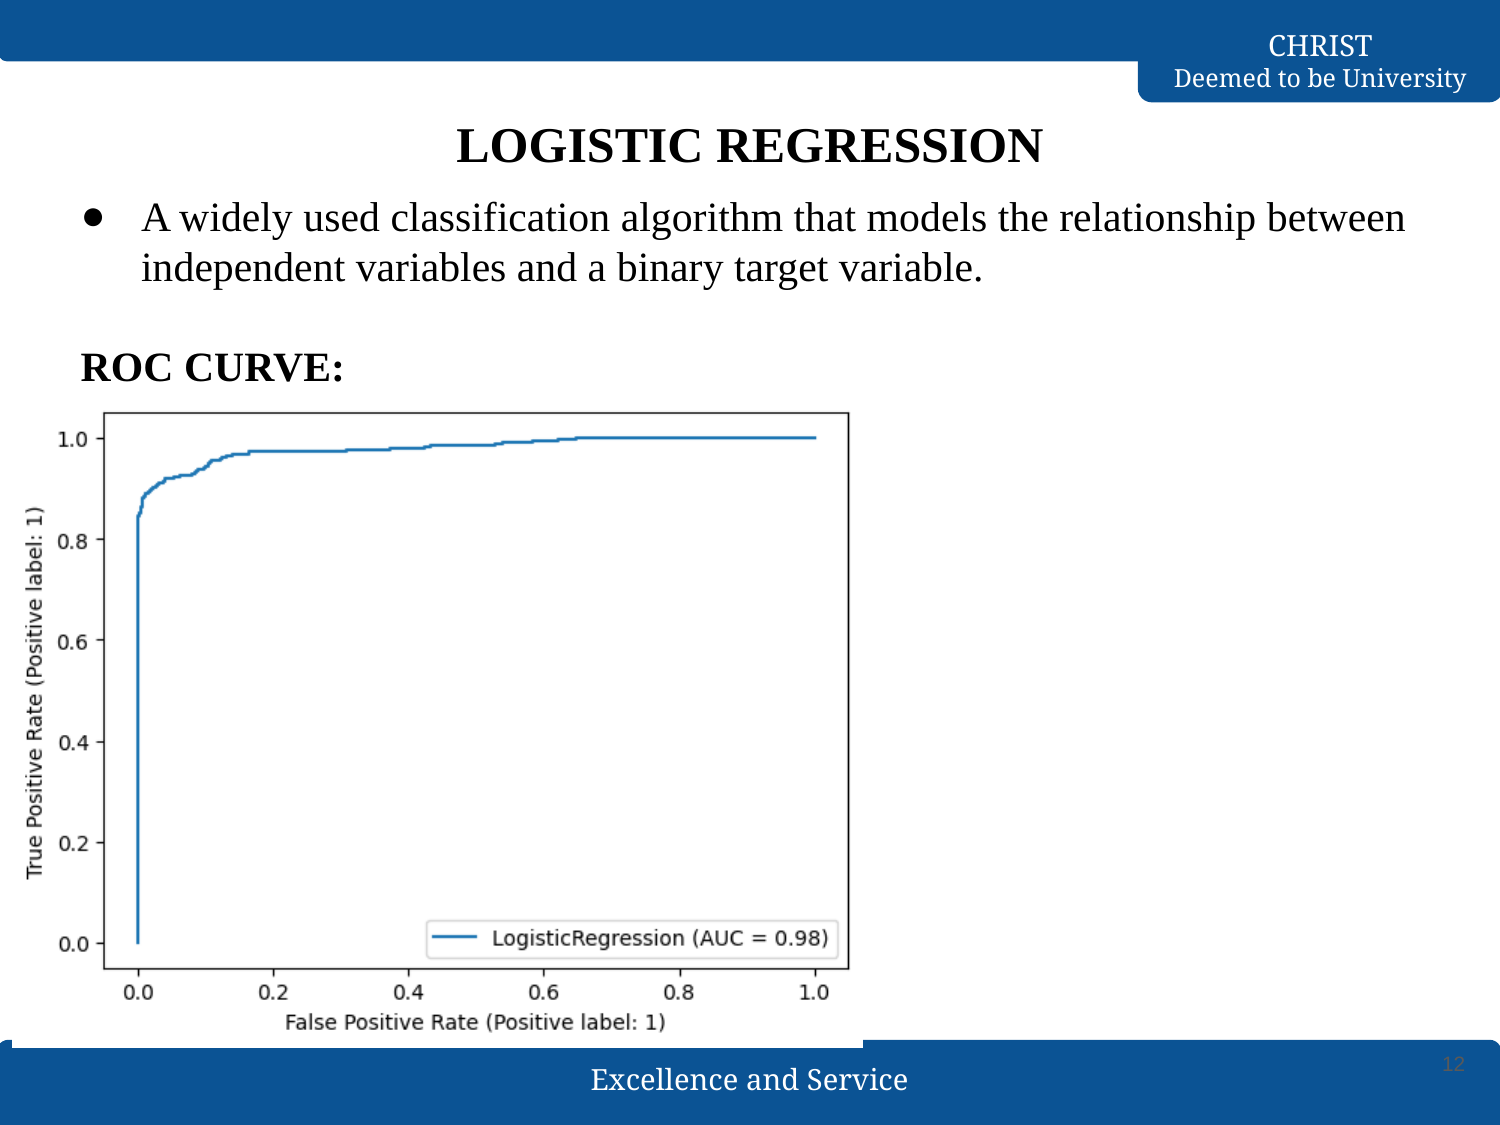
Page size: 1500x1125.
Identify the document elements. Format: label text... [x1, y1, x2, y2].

title LOGISTIC REGRESSION [51, 97, 1449, 174]
list A widely used classification algorithm that models the relationship between independent variables and a binary target variable. ROC CURVE: [51, 174, 1449, 1038]
picture [12, 399, 864, 1049]
slide_number 12 [1389, 1020, 1480, 1106]
